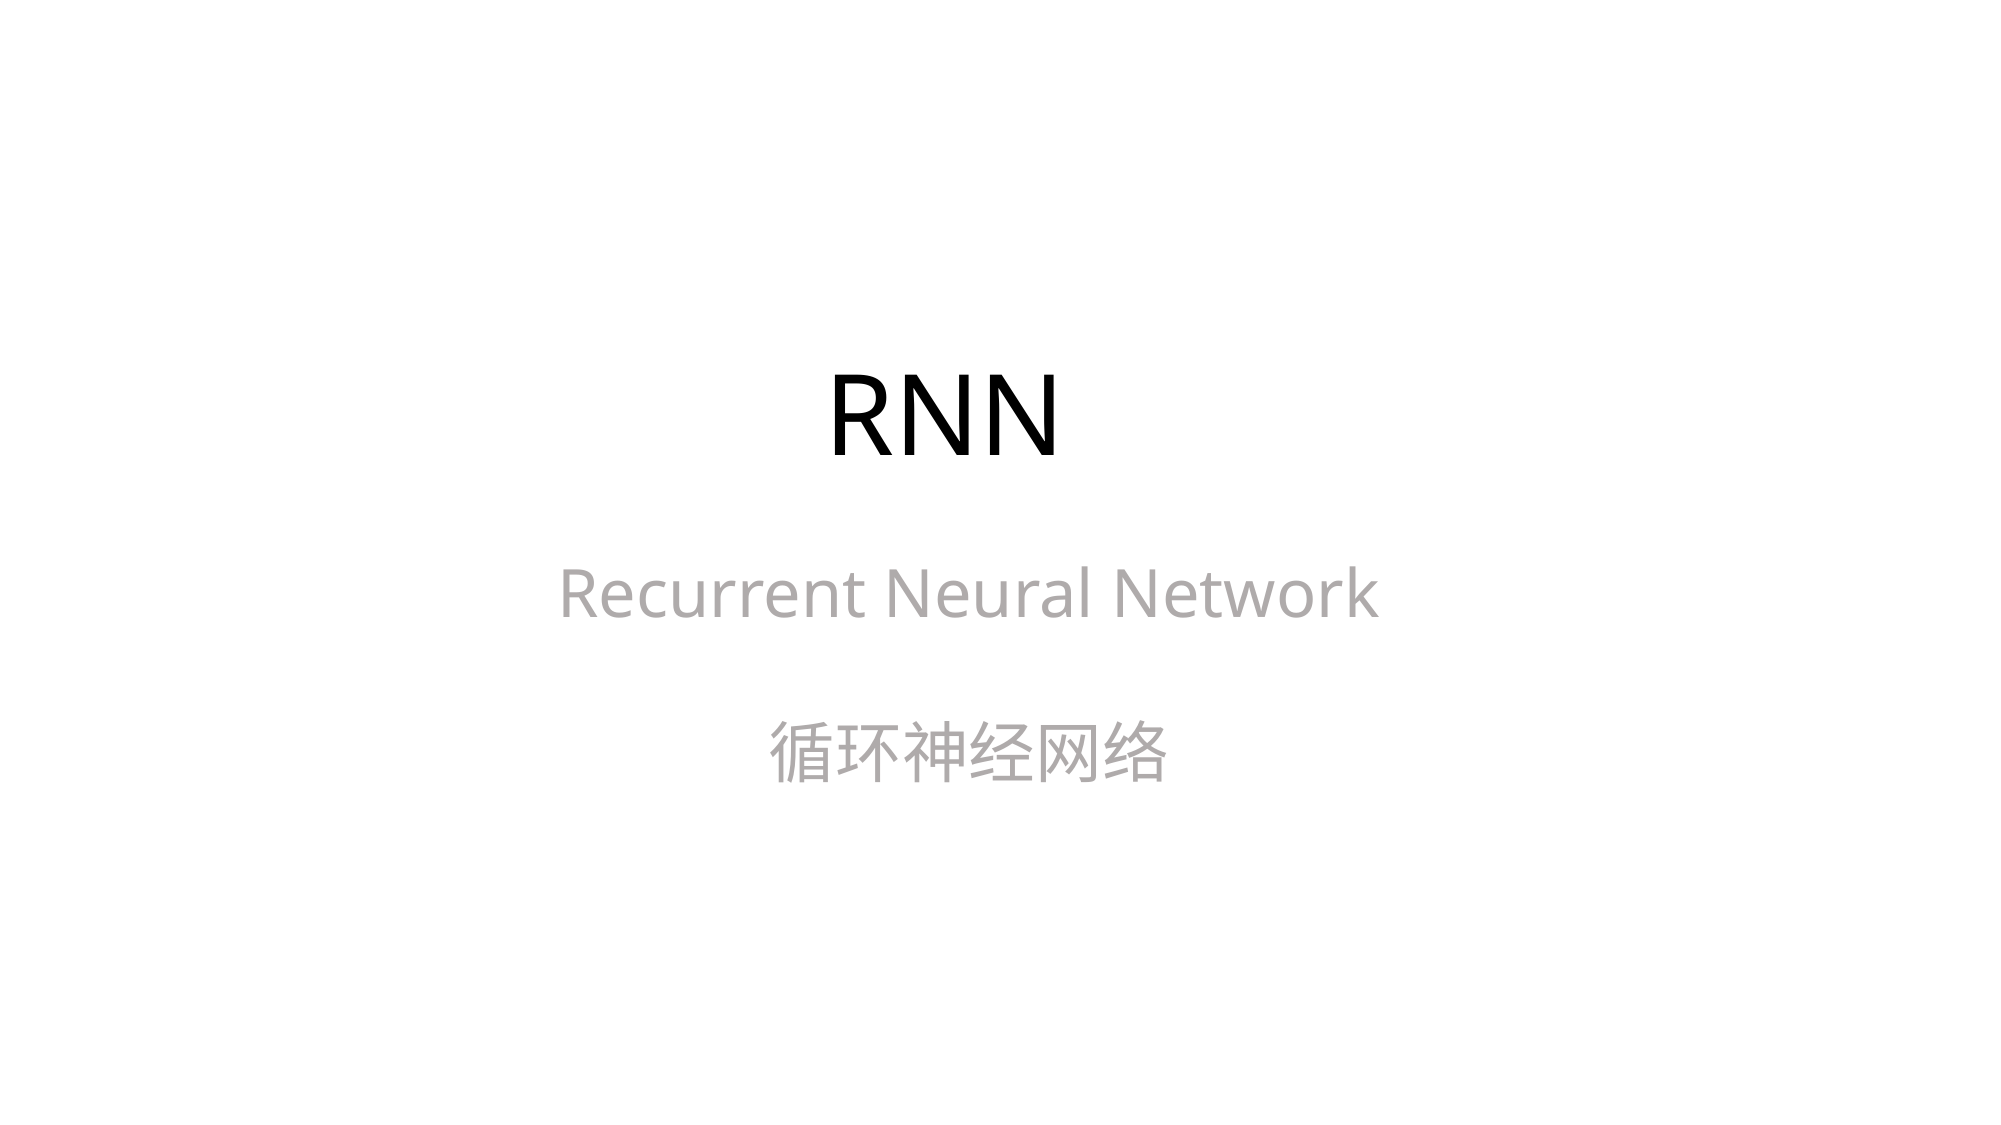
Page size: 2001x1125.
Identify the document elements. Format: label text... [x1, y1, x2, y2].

text_box Recurrent Neural Network 循环神经网络 [278, 543, 1659, 798]
text_box RNN [278, 335, 1611, 486]
